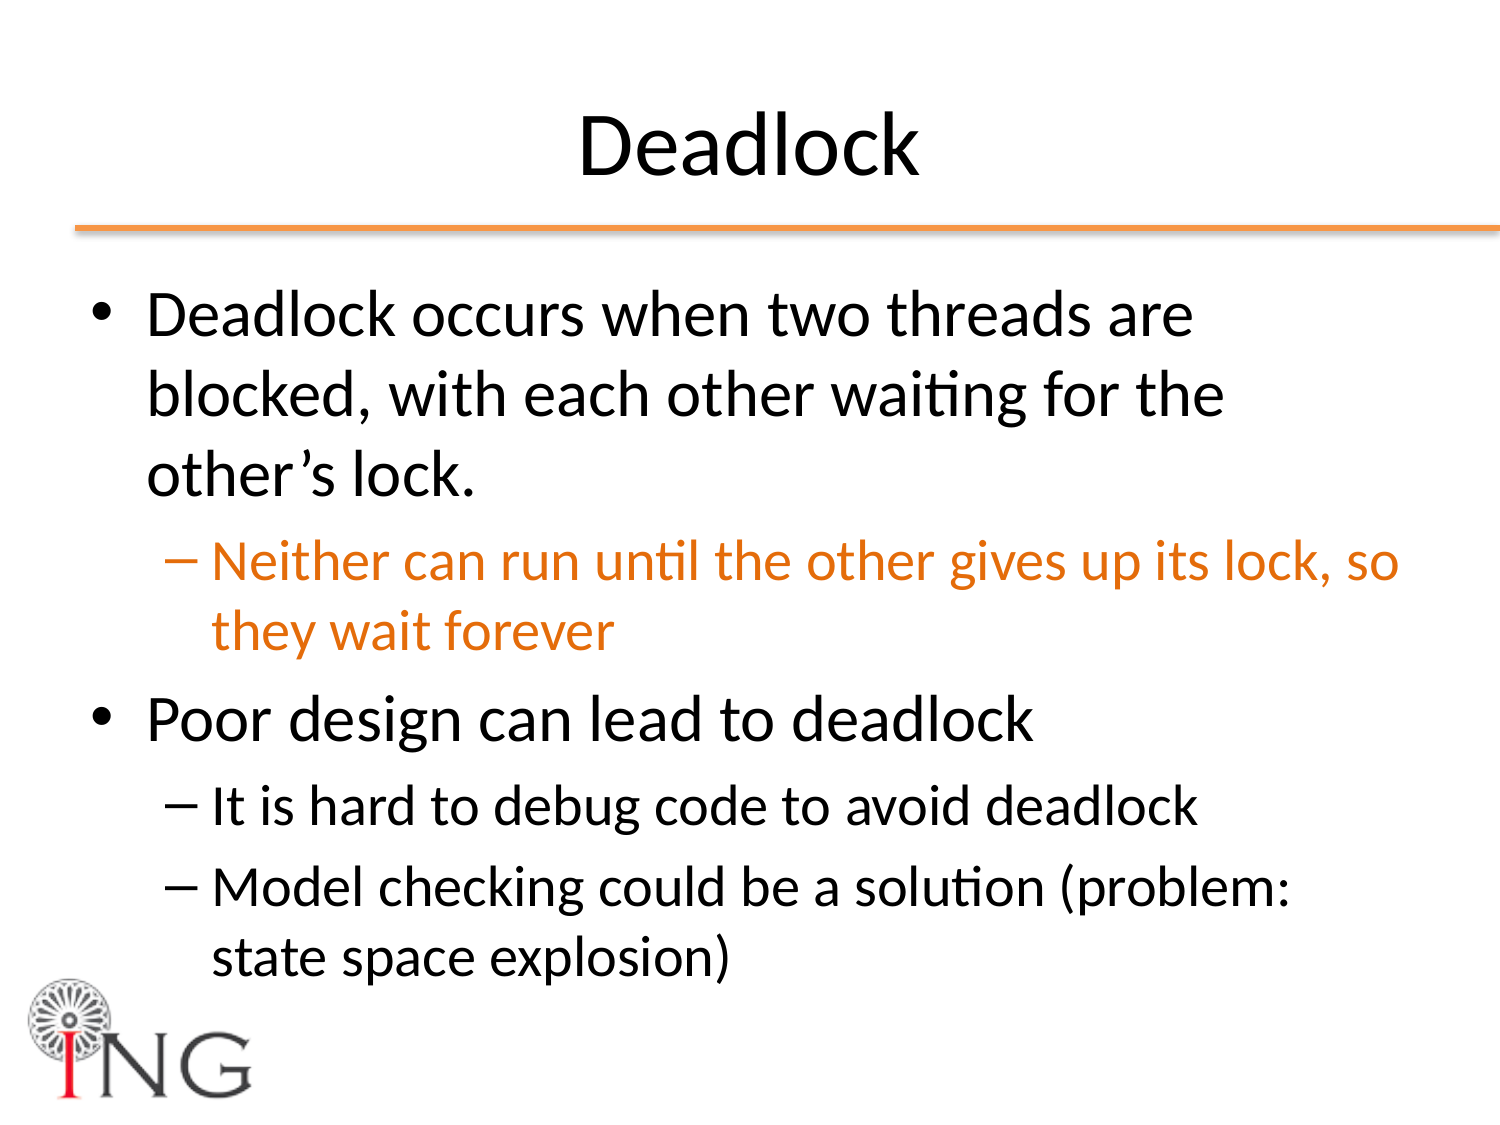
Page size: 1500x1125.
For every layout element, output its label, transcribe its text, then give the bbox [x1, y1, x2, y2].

title Deadlock [75, 45, 1425, 233]
picture [3, 956, 281, 1125]
list Deadlock occurs when two threads are blocked, with each other waiting for the other’s lock. Neither can run until the other gives up its lock, so they wait forever Poor design can lead to deadlock It is hard to debug code to avoid deadlock Model checking could be a solution (problem: state space explosion) [75, 262, 1425, 1005]
